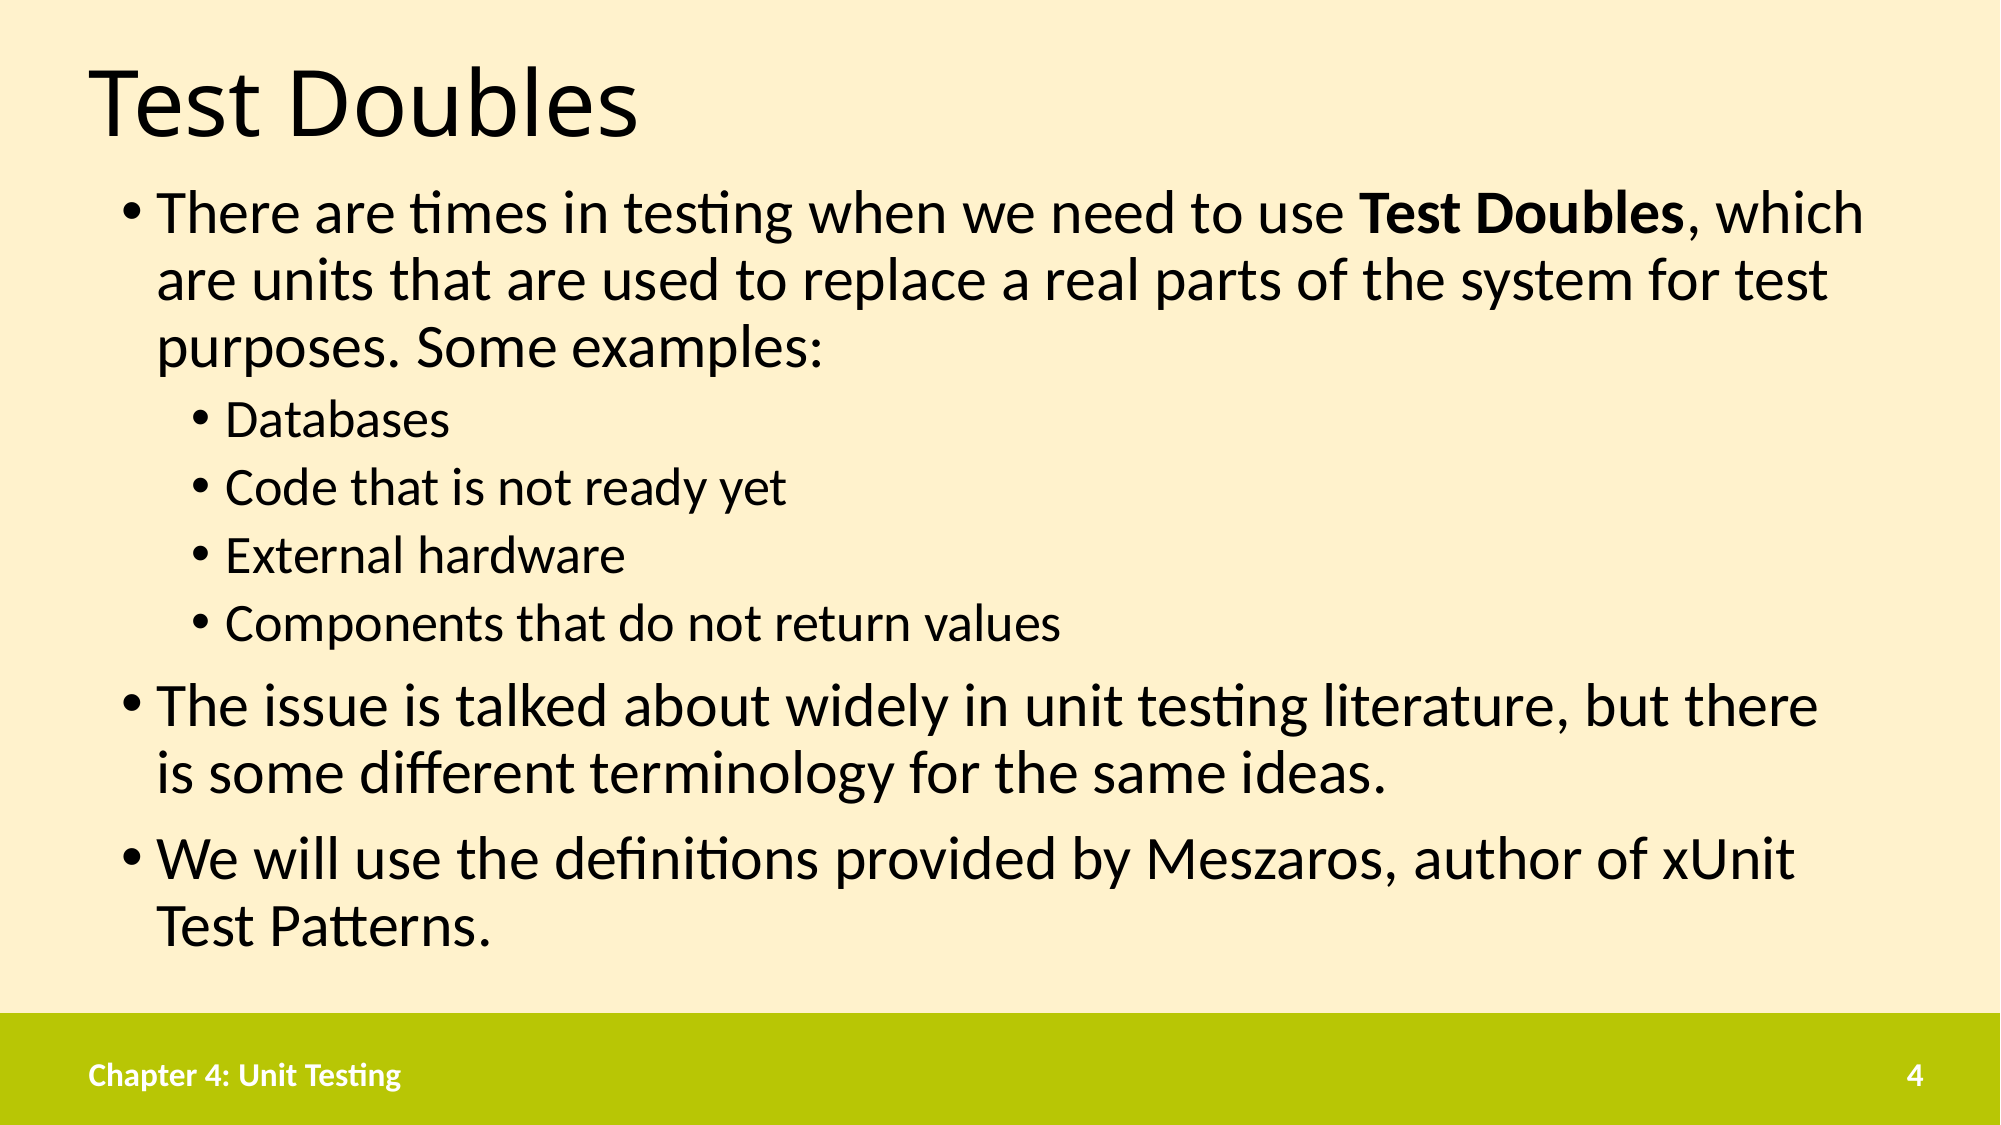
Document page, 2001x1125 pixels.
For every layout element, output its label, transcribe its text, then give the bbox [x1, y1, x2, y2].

footer Chapter 4: Unit Testing [73, 1042, 1002, 1103]
title Test Doubles [73, 40, 1939, 173]
slide_number 4 [1412, 1042, 1939, 1103]
list There are times in testing when we need to use Test Doubles, which are units that are used to replace a real parts of the system for test purposes. Some examples: Databases Code that is not ready yet External hardware Components that do not return values The issue is talked about widely in unit testing literature, but there is some different terminology for the same ideas. We will use the definitions provided by Meszaros, author of xUnit Test Patterns. [106, 172, 1886, 969]
